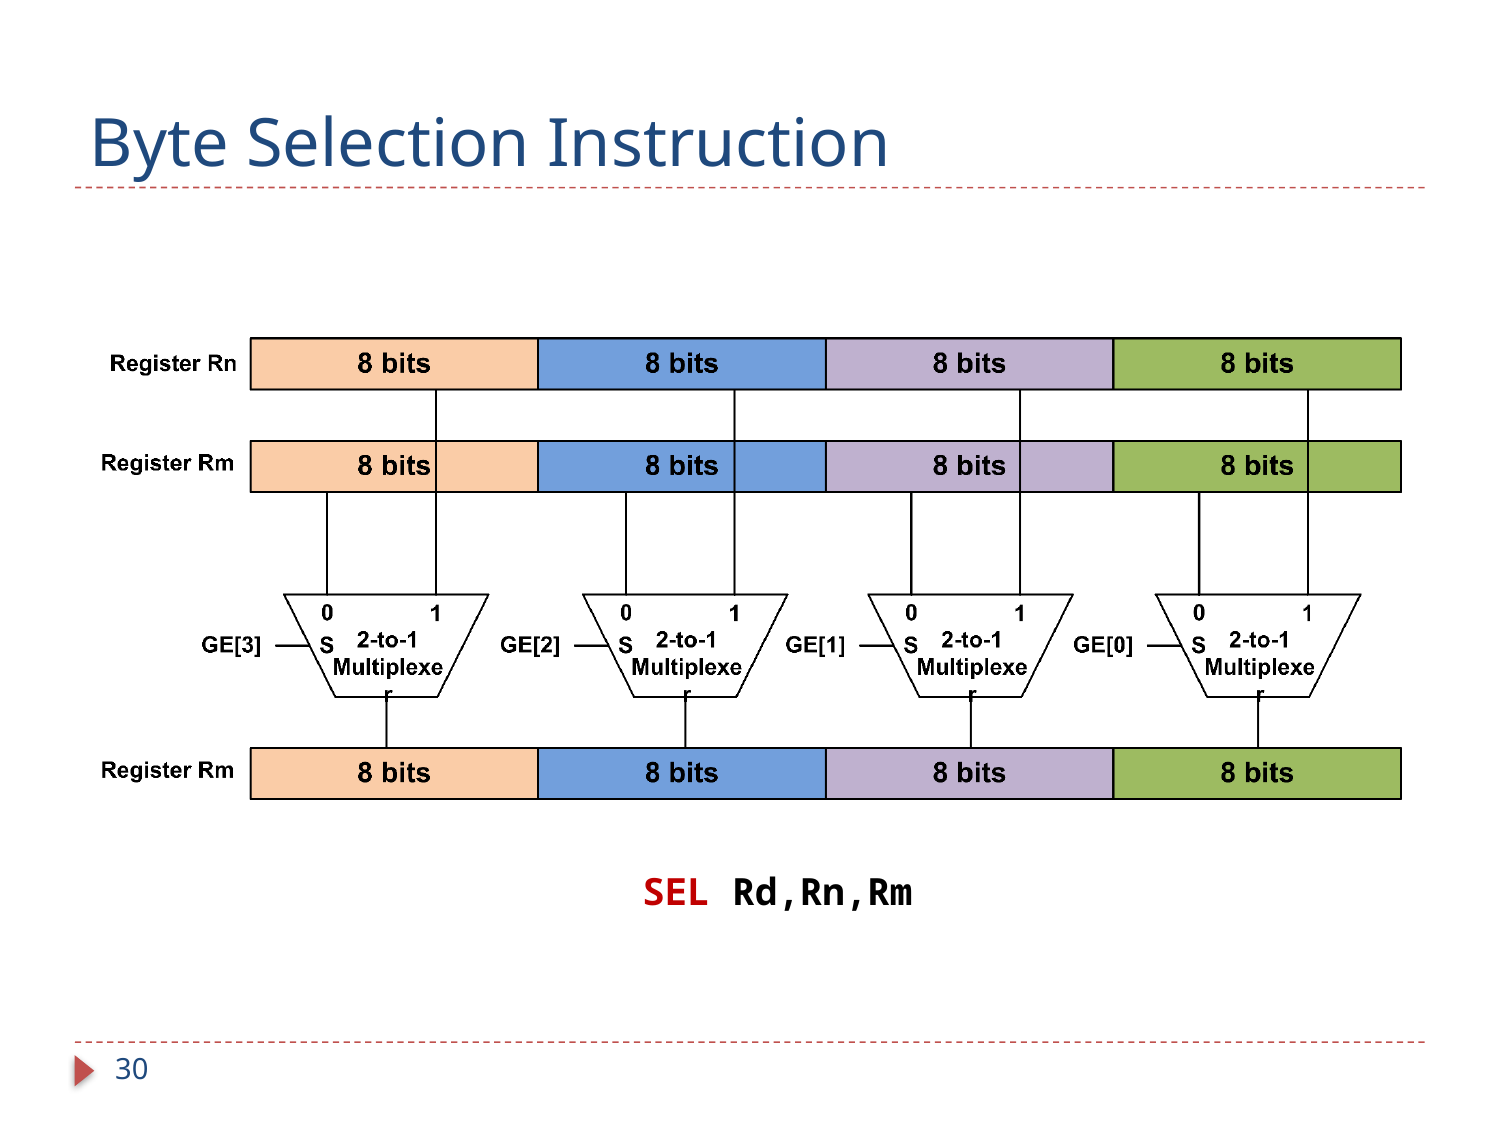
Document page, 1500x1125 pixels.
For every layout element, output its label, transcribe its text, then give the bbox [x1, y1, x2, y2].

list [100, 337, 1402, 800]
title Byte Selection Instruction [75, 24, 1425, 188]
slide_number 30 [100, 1042, 426, 1103]
text_box SEL Rd,Rn,Rm [627, 860, 927, 921]
